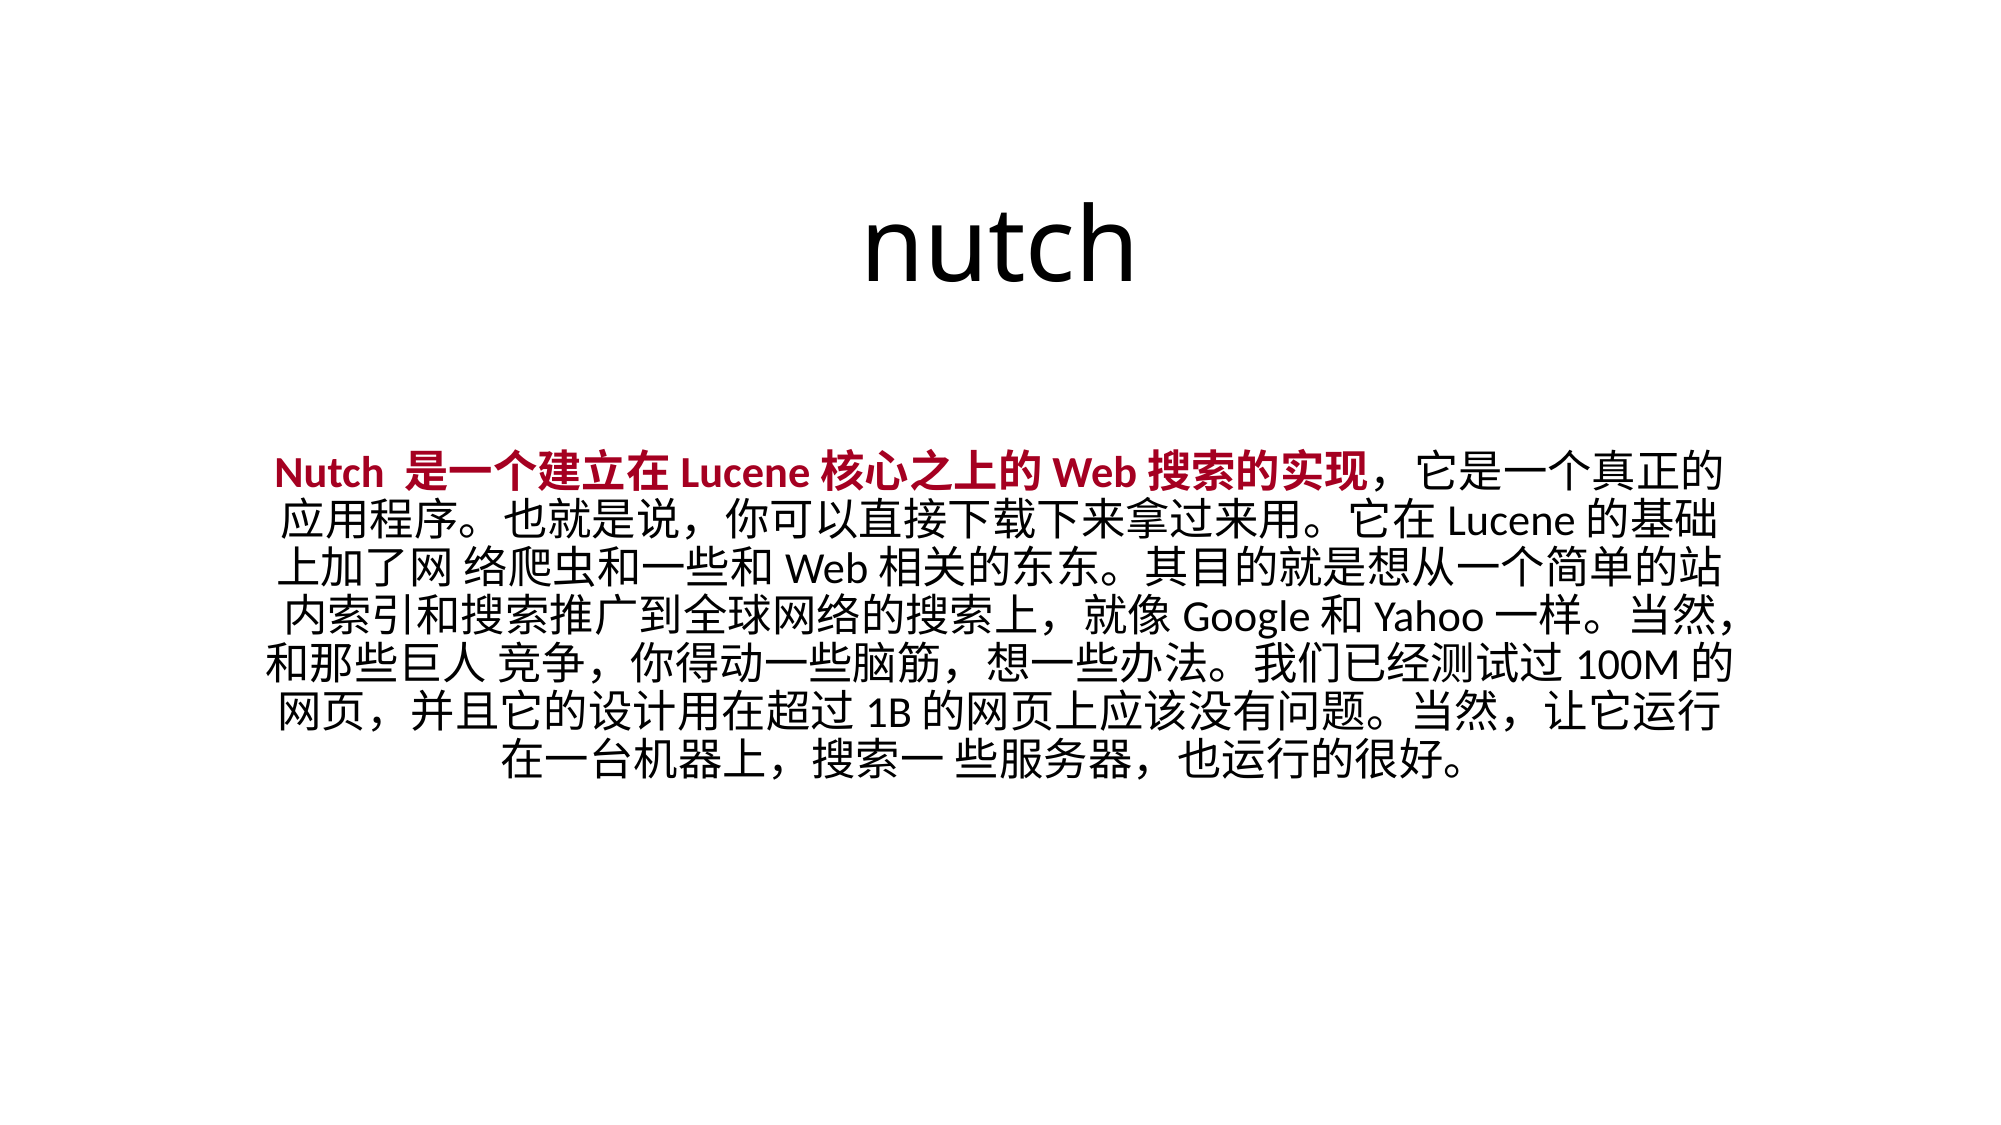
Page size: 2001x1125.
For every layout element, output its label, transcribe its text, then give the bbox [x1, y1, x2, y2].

subtitle Nutch 是一个建立在Lucene核心之上的Web搜索的实现，它是一个真正的应用程序。也就是说，你可以直接下载下来拿过来用。它在Lucene的基础上加了网 络爬虫和一些和Web相关的东东。其目的就是想从一个简单的站内索引和搜索推广到全球网络的搜索上，就像Google和Yahoo一样。当然，和那些巨人 竞争，你得动一些脑筋，想一些办法。我们已经测试过100M的网页，并且它的设计用在超过1B的网页上应该没有问题。当然，让它运行在一台机器上，搜索一 些服务器，也运行的很好。 [249, 346, 1750, 798]
title nutch [249, 184, 1750, 312]
